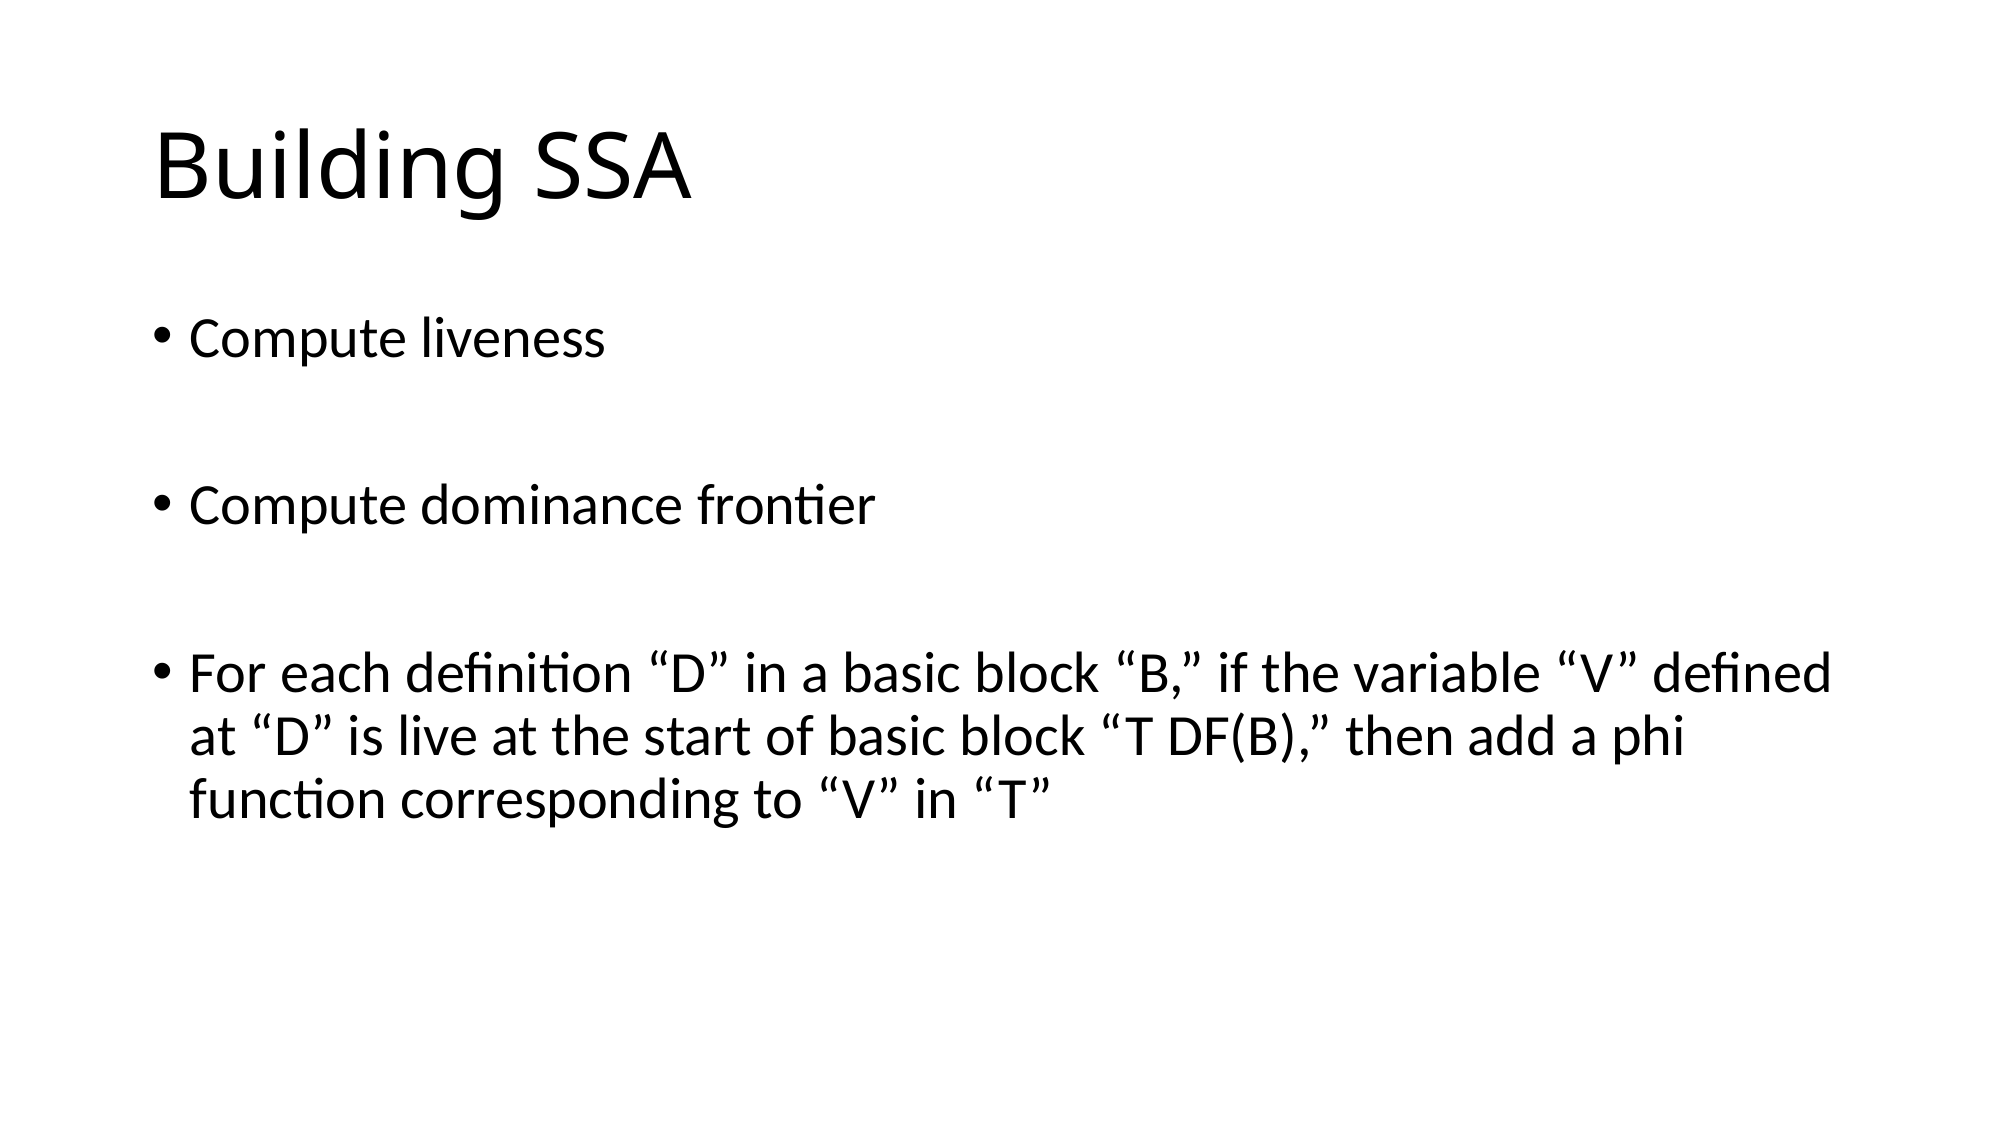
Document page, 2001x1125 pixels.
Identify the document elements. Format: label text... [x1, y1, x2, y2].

title Building SSA [137, 59, 1863, 278]
